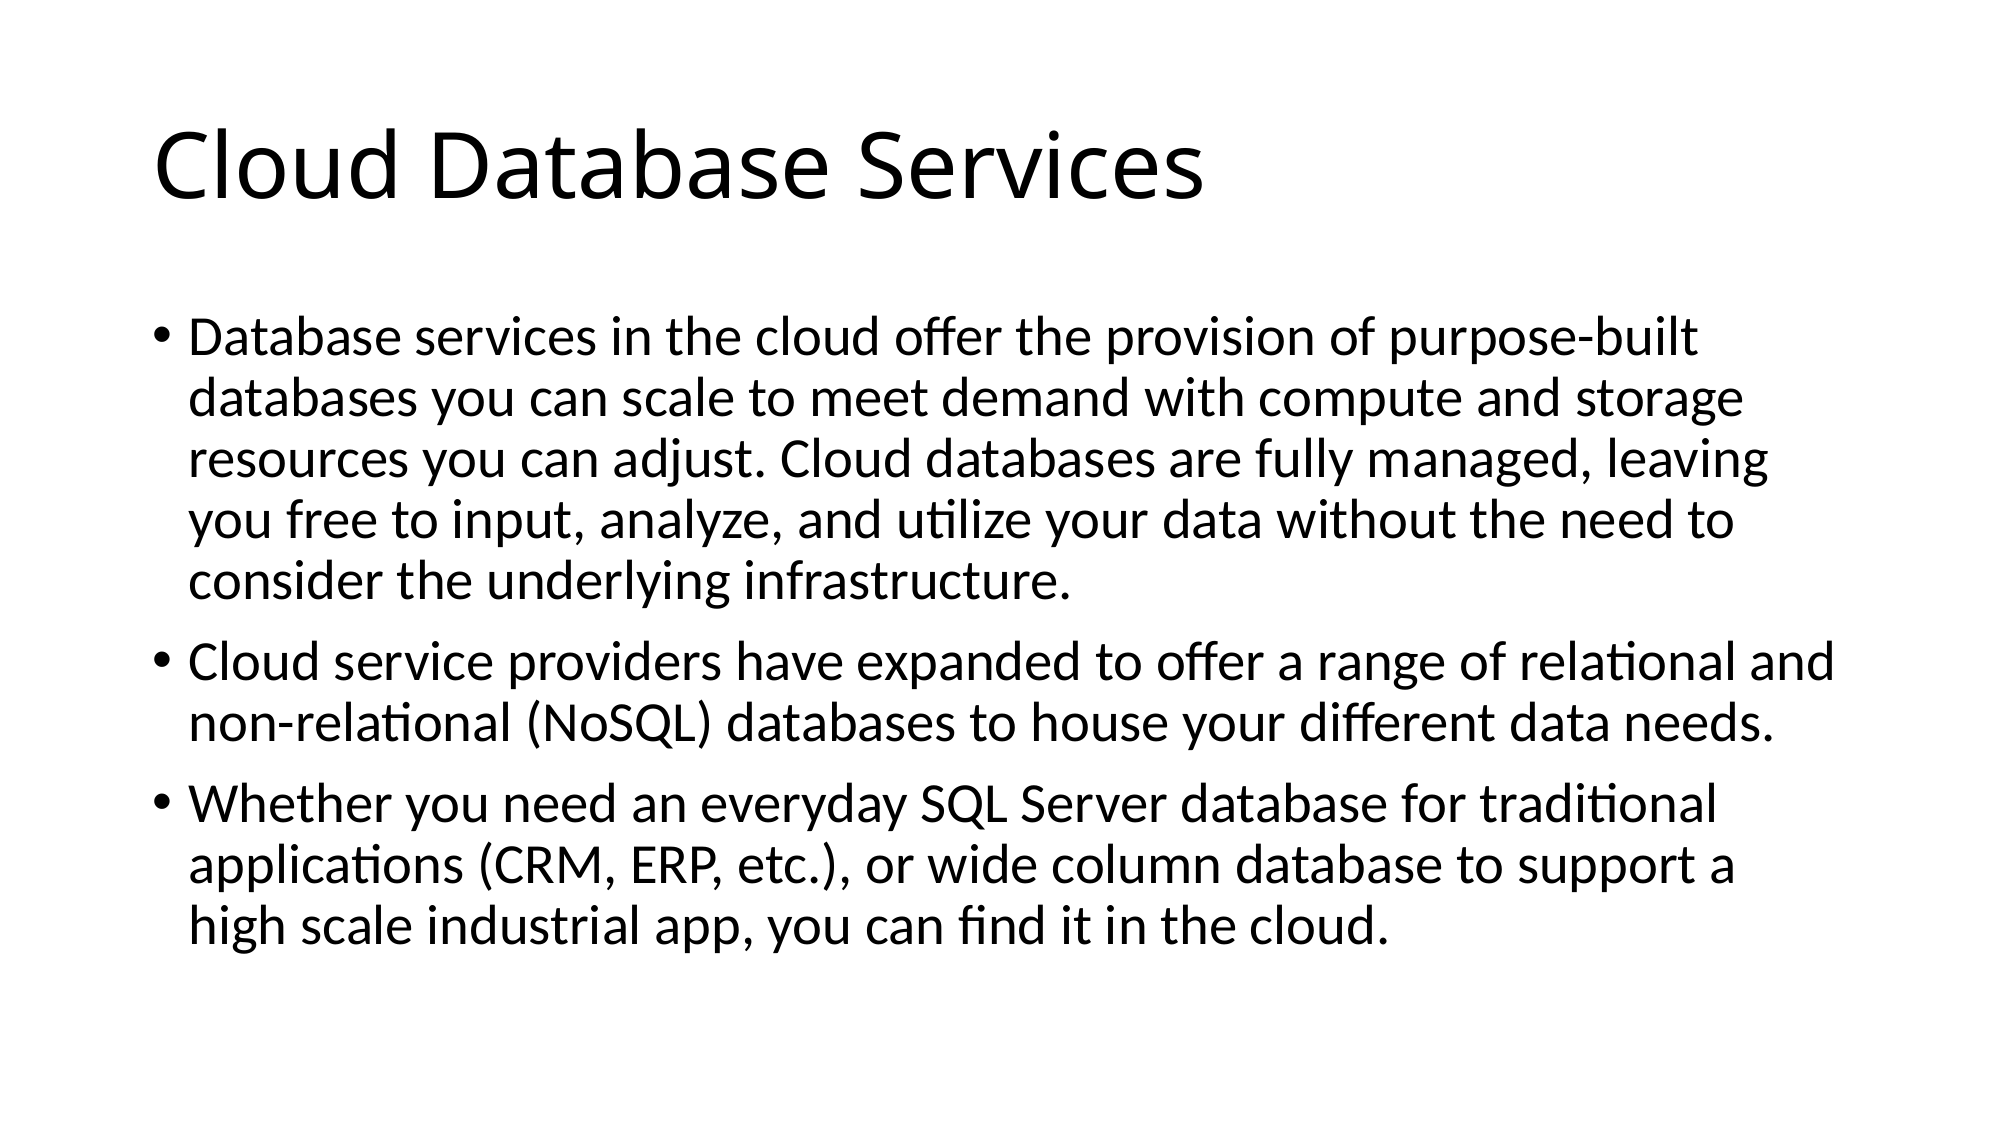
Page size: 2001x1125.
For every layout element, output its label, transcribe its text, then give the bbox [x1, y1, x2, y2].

title Cloud Database Services [137, 59, 1863, 278]
list Database services in the cloud offer the provision of purpose-built databases you can scale to meet demand with compute and storage resources you can adjust. Cloud databases are fully managed, leaving you free to input, analyze, and utilize your data without the need to consider the underlying infrastructure. Cloud service providers have expanded to offer a range of relational and non-relational (NoSQL) databases to house your different data needs. Whether you need an everyday SQL Server database for traditional applications (CRM, ERP, etc.), or wide column database to support a high scale industrial app, you can find it in the cloud. [137, 299, 1863, 1014]
